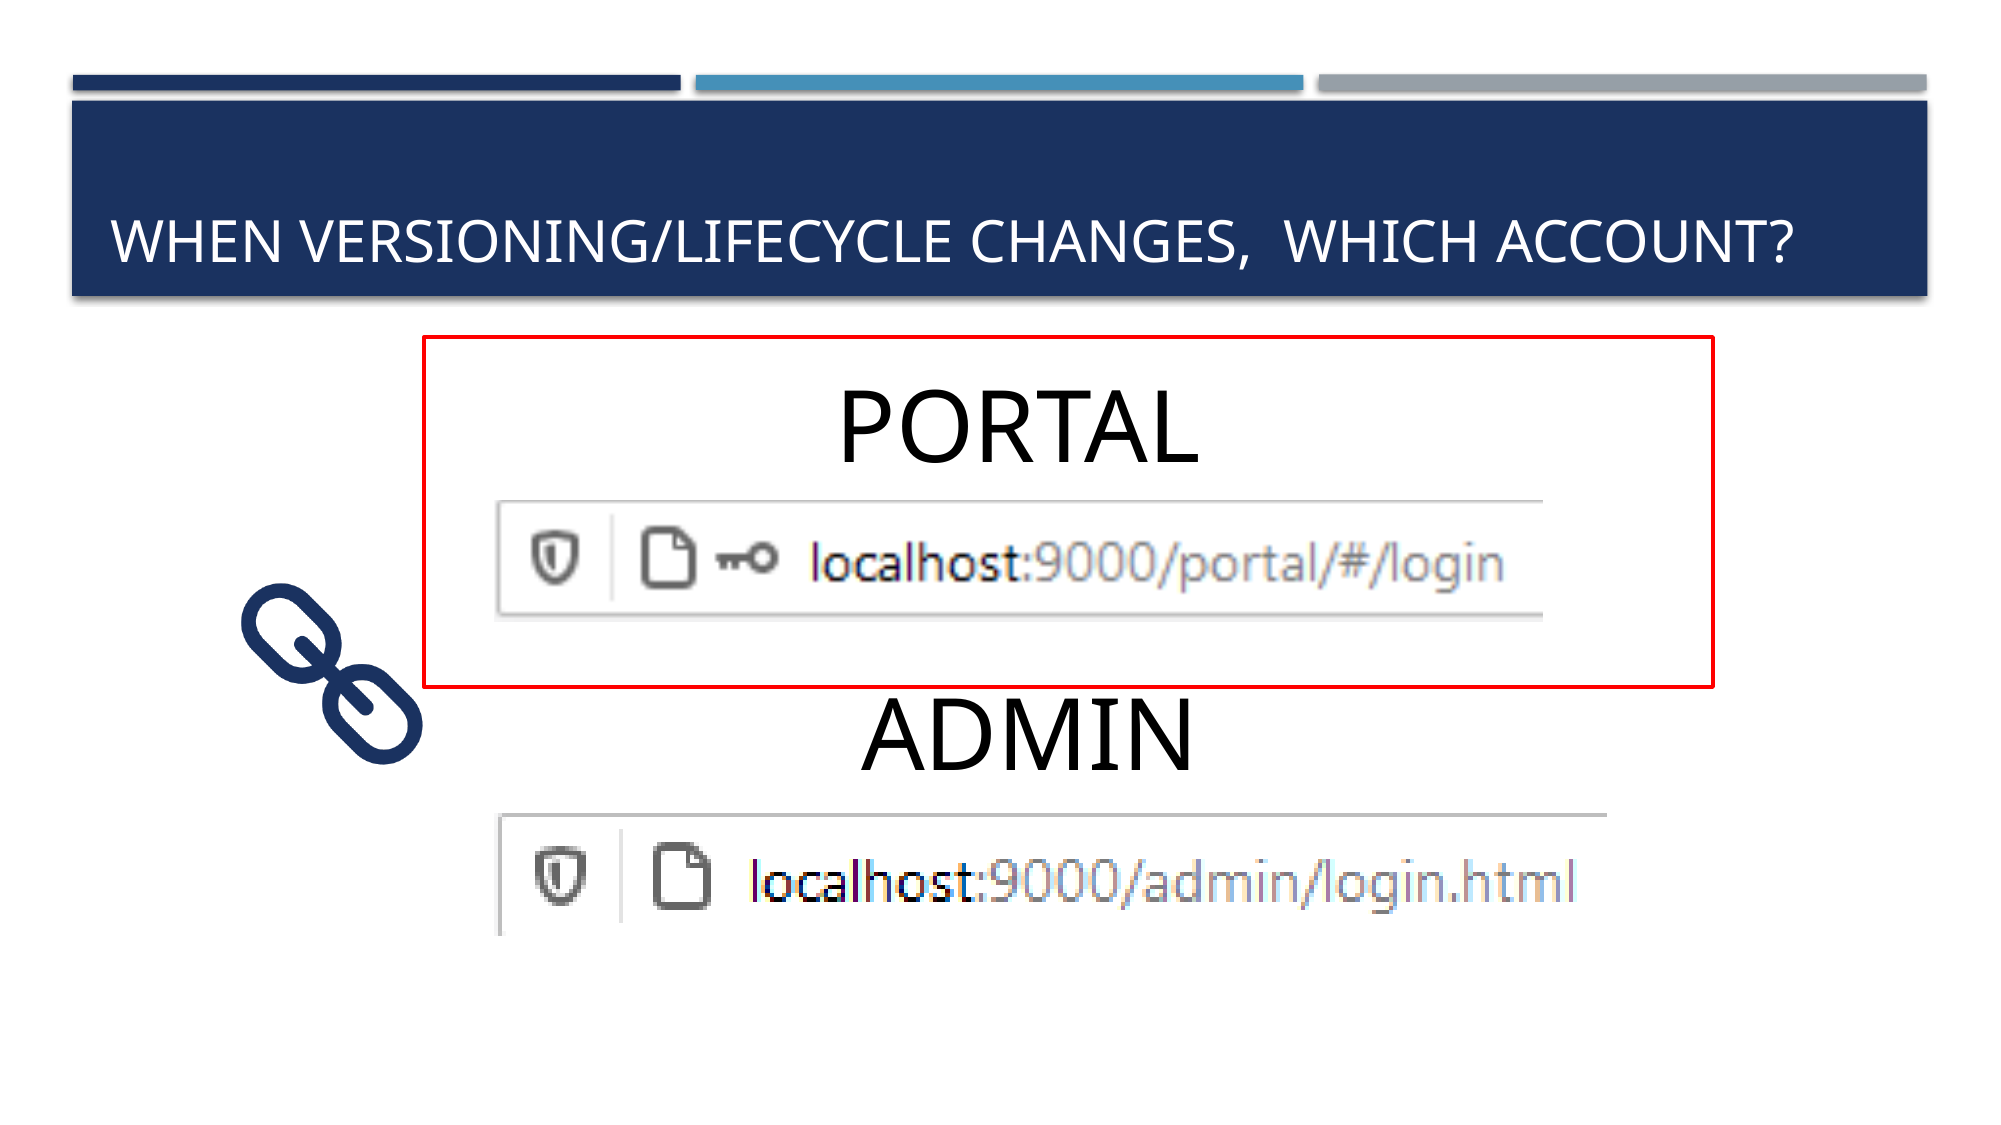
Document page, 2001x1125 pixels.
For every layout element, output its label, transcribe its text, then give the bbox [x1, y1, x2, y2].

picture [493, 813, 1607, 936]
title WHEN Versioning/Lifecycle Changes, WHICH ACCOUNT? [95, 115, 1905, 282]
picture [493, 499, 1543, 622]
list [94, 357, 1906, 962]
text_box [422, 335, 1715, 356]
